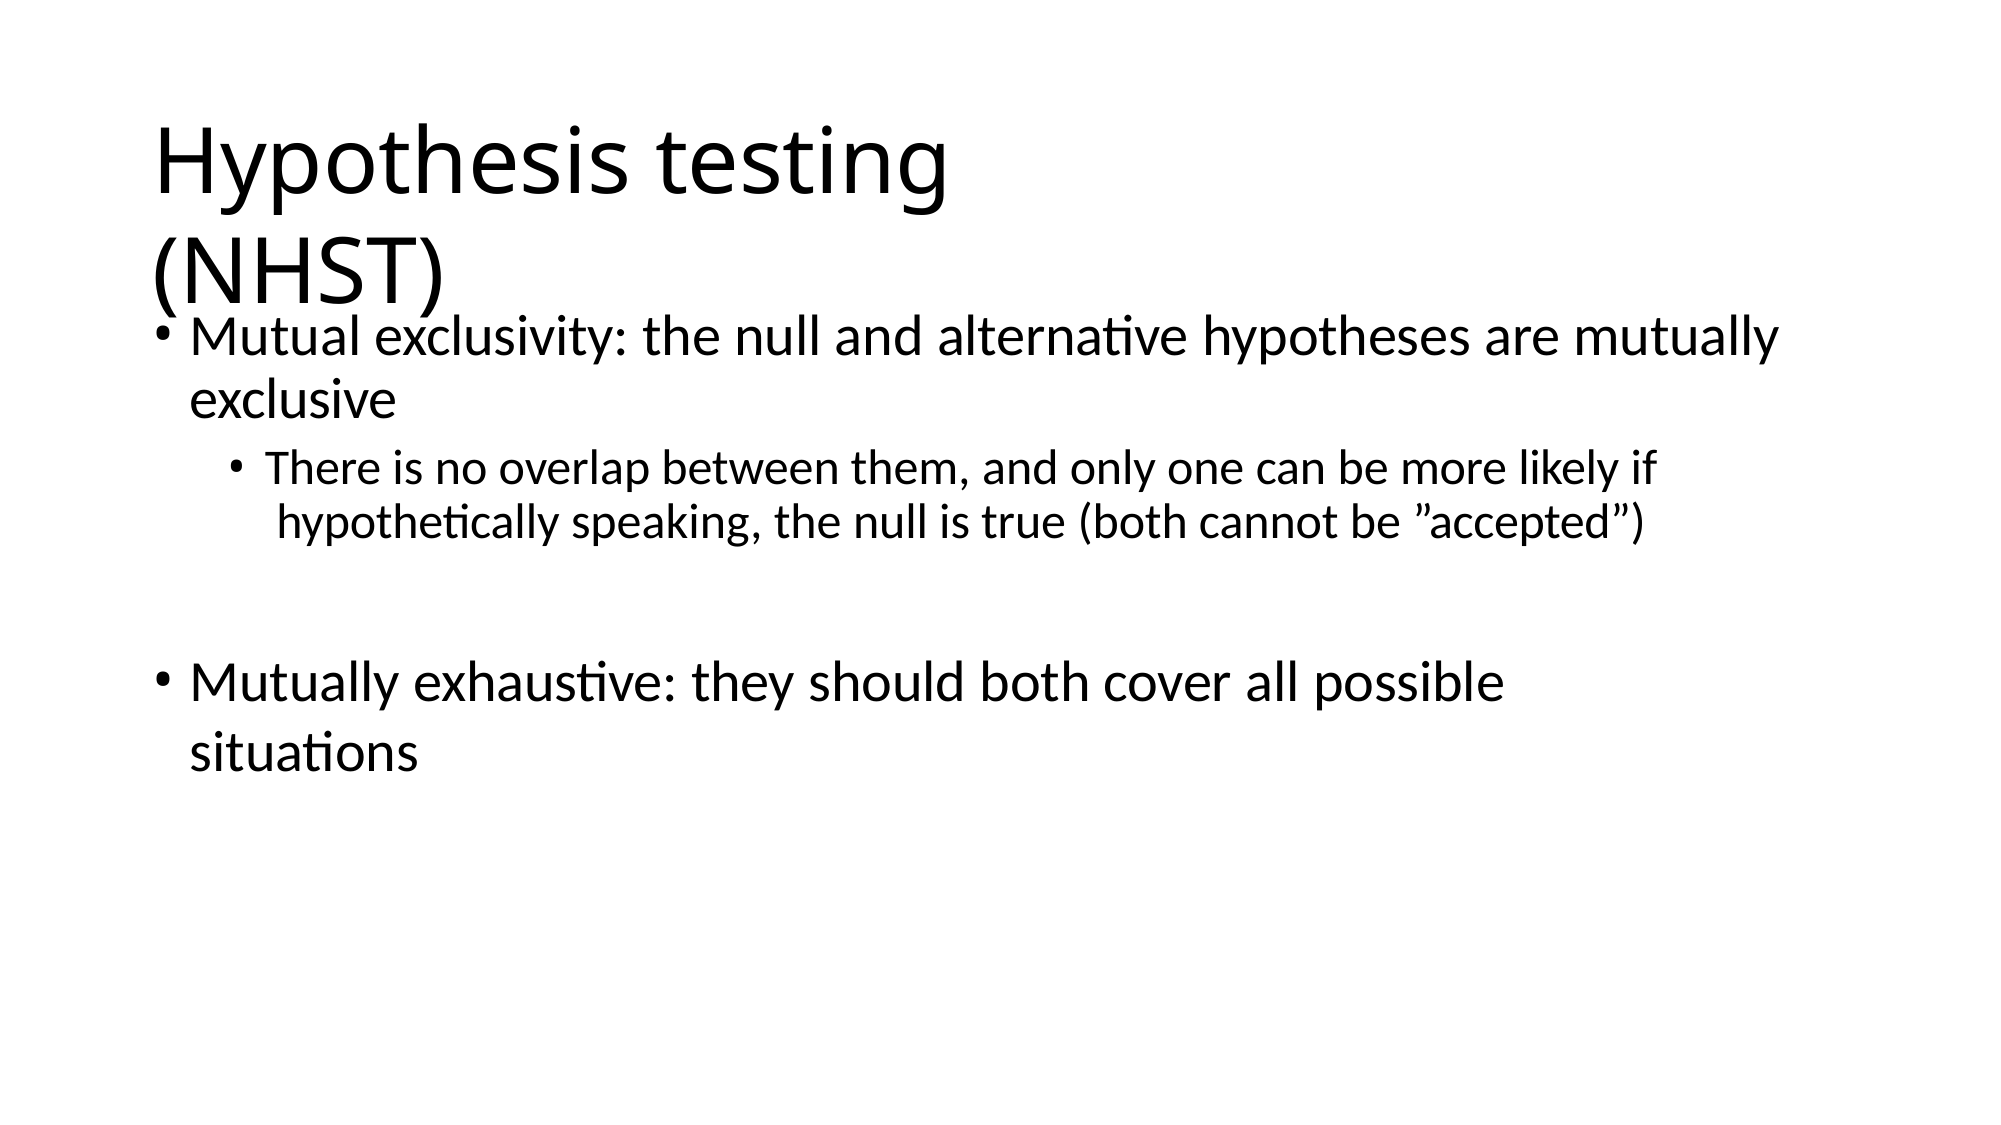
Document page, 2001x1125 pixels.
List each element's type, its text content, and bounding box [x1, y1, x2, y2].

title Hypothesis testing (NHST) [150, 100, 1109, 294]
text_box Mutual exclusivity: the null and alternative hypotheses are mutually exclusive There is no overlap between them, and only one can be more likely if hypothetically speaking, the null is true (both cannot be ”accepted”) Mutually exhaustive: they should both cover all possible situations [150, 294, 1797, 783]
